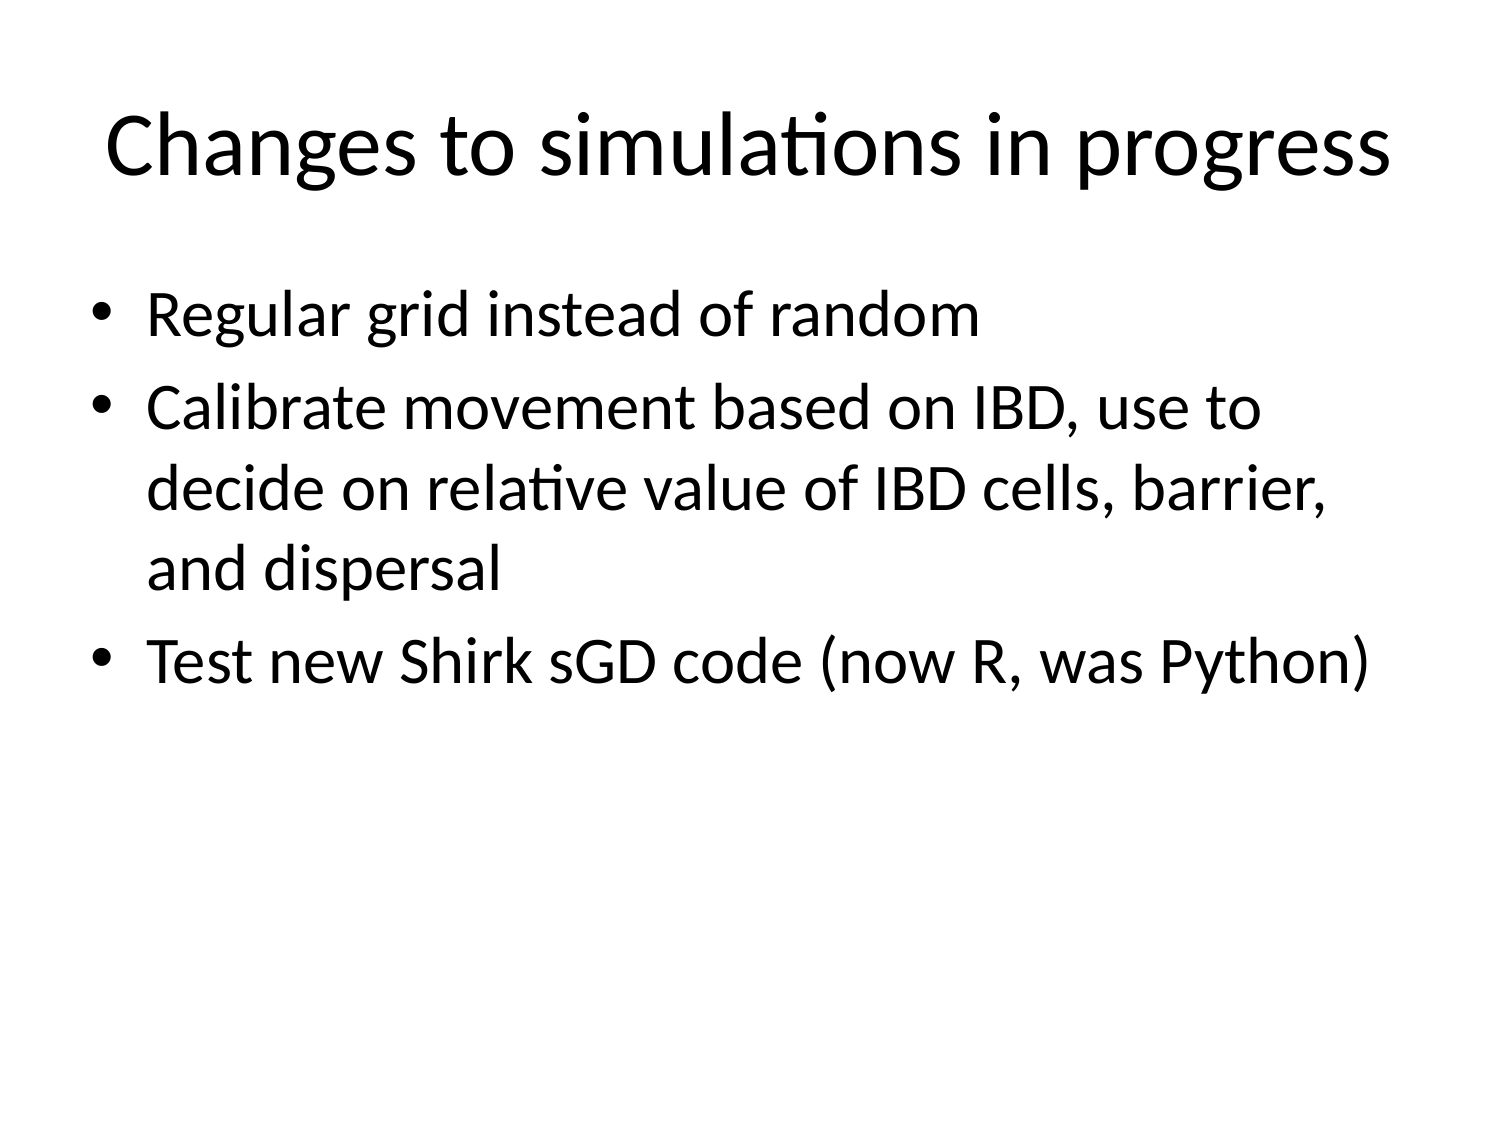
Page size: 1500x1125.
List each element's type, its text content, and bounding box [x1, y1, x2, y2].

list Regular grid instead of random Calibrate movement based on IBD, use to decide on relative value of IBD cells, barrier, and dispersal Test new Shirk sGD code (now R, was Python) [75, 262, 1425, 1005]
title Changes to simulations in progress [75, 45, 1425, 233]
